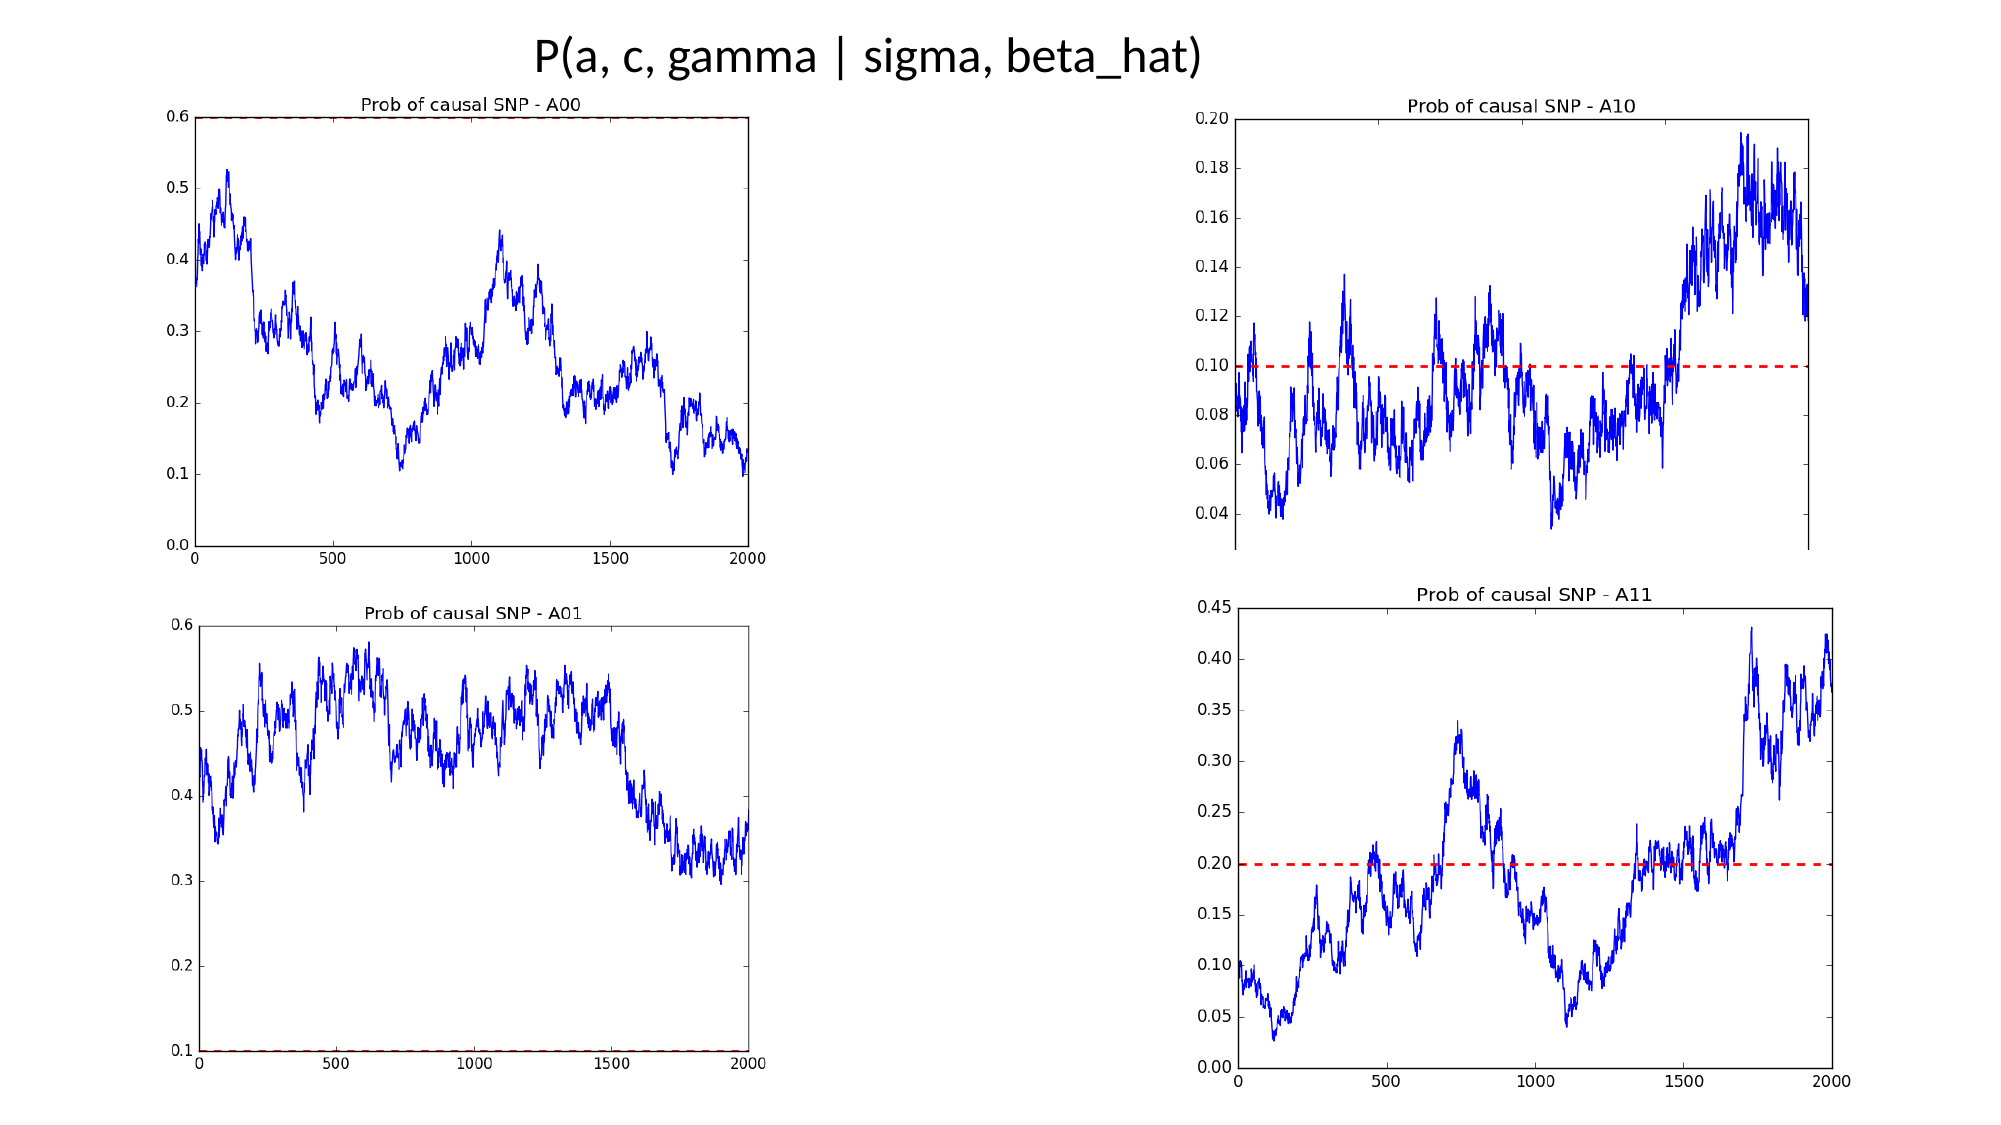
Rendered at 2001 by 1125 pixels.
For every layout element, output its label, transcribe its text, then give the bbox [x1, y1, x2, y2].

picture [104, 63, 819, 1104]
picture [1142, 63, 1908, 1125]
subtitle P(a, c, gamma | sigma, beta_hat) [519, 21, 1234, 105]
